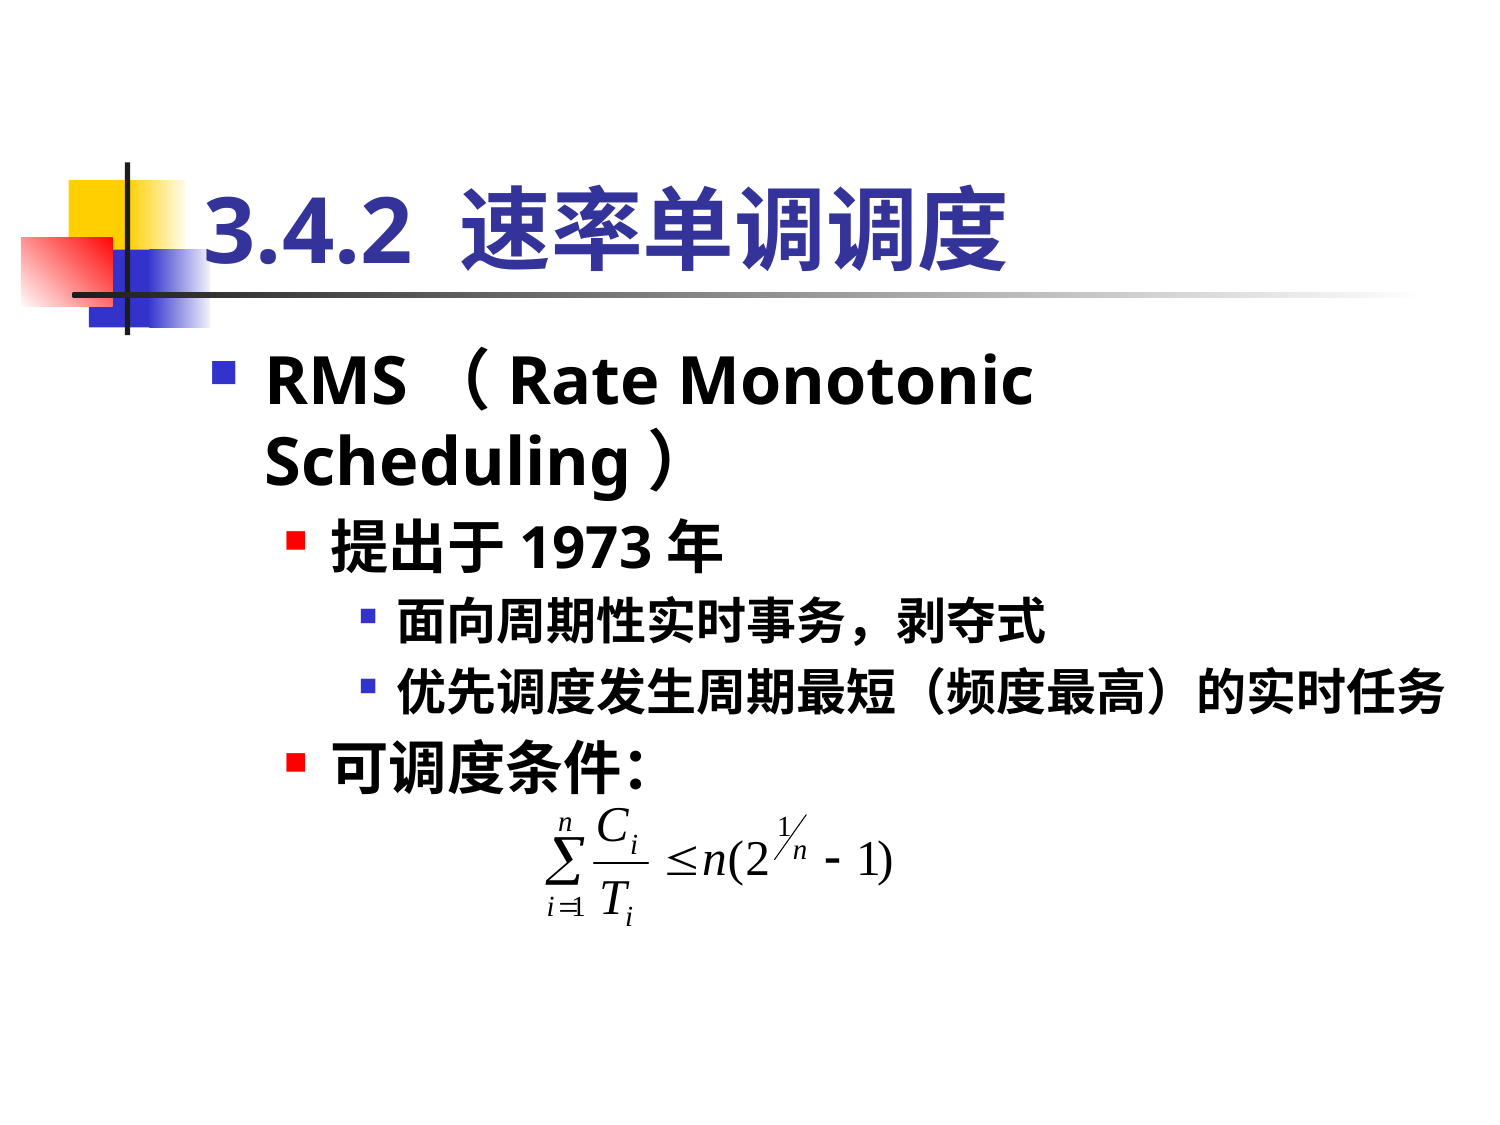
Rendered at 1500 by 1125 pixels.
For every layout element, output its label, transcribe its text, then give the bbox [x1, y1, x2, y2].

title 3.4.2 速率单调调度 [188, 101, 1468, 289]
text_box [537, 791, 900, 938]
list RMS（Rate Monotonic Scheduling） 提出于1973年 面向周期性实时事务，剥夺式 优先调度发生周期最短（频度最高）的实时任务 可调度条件： [193, 330, 1470, 1007]
